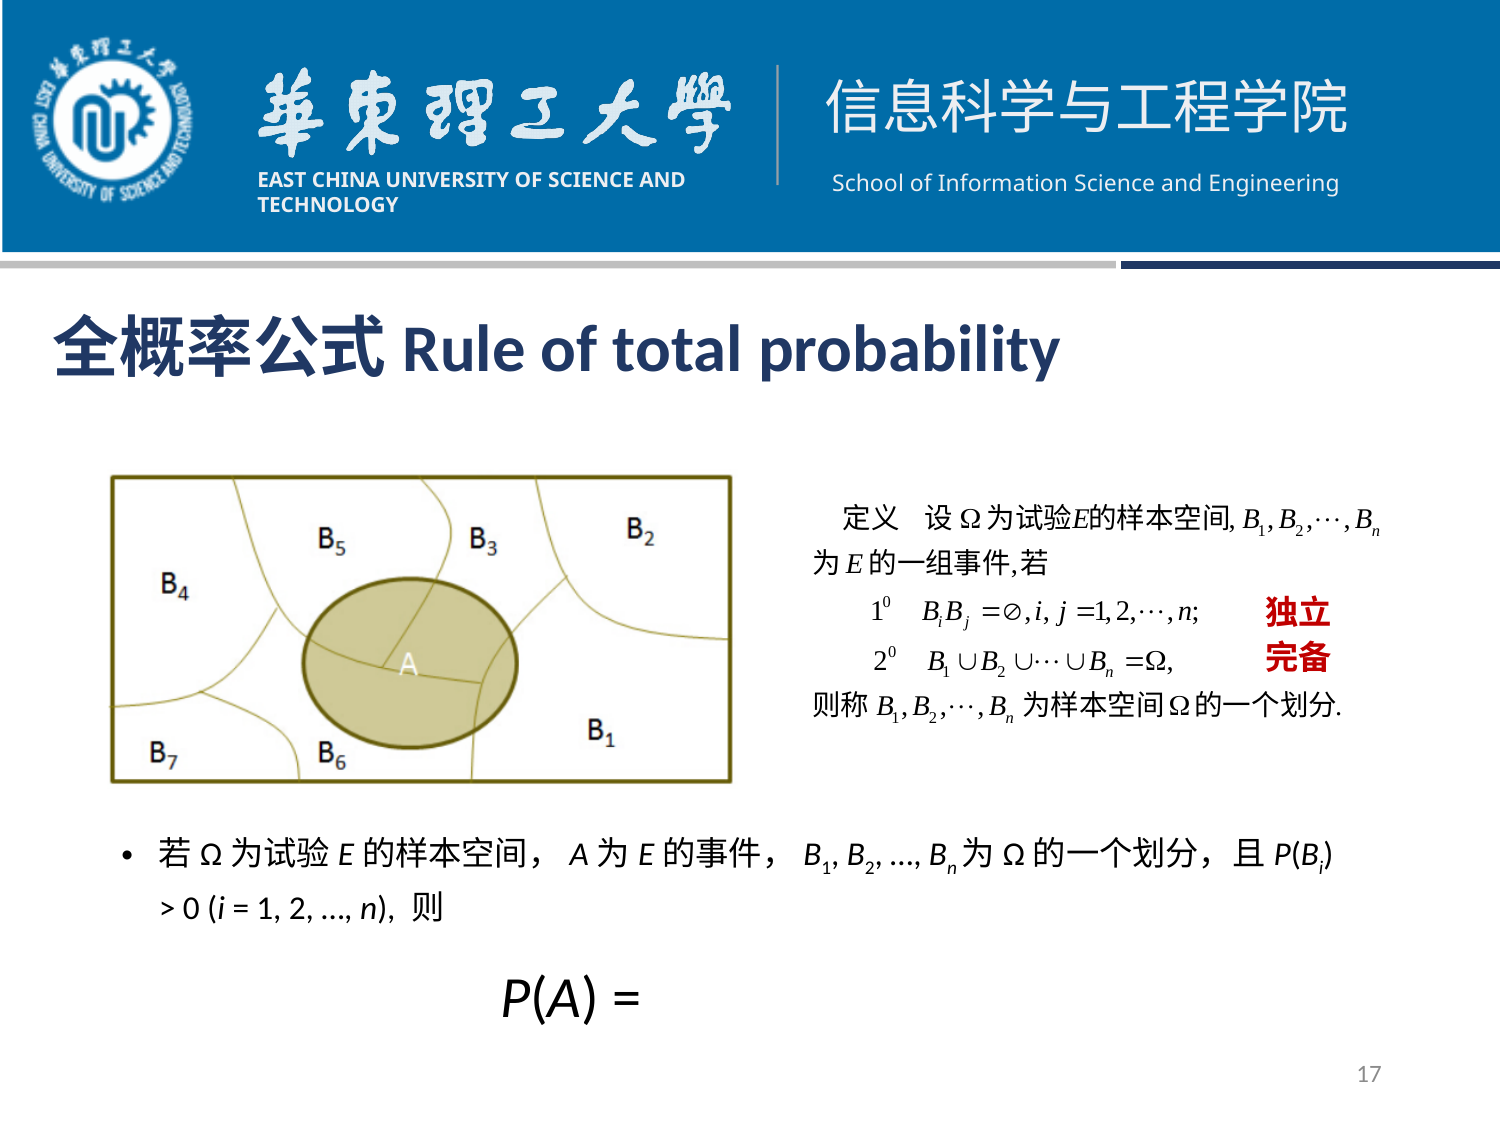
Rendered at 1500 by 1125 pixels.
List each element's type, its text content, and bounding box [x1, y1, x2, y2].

slide_number 17 [1059, 1042, 1397, 1103]
picture [66, 469, 773, 789]
text_box 若Ω为试验E的样本空间，A为E的事件，B1, B2, …, Bn为Ω的一个划分，且P(Bi) > 0 (i = 1, 2, …, n), 则 [106, 816, 1368, 954]
picture [22, 32, 202, 214]
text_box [809, 498, 1397, 730]
title 全概率公式Rule of total probability [37, 268, 1332, 432]
